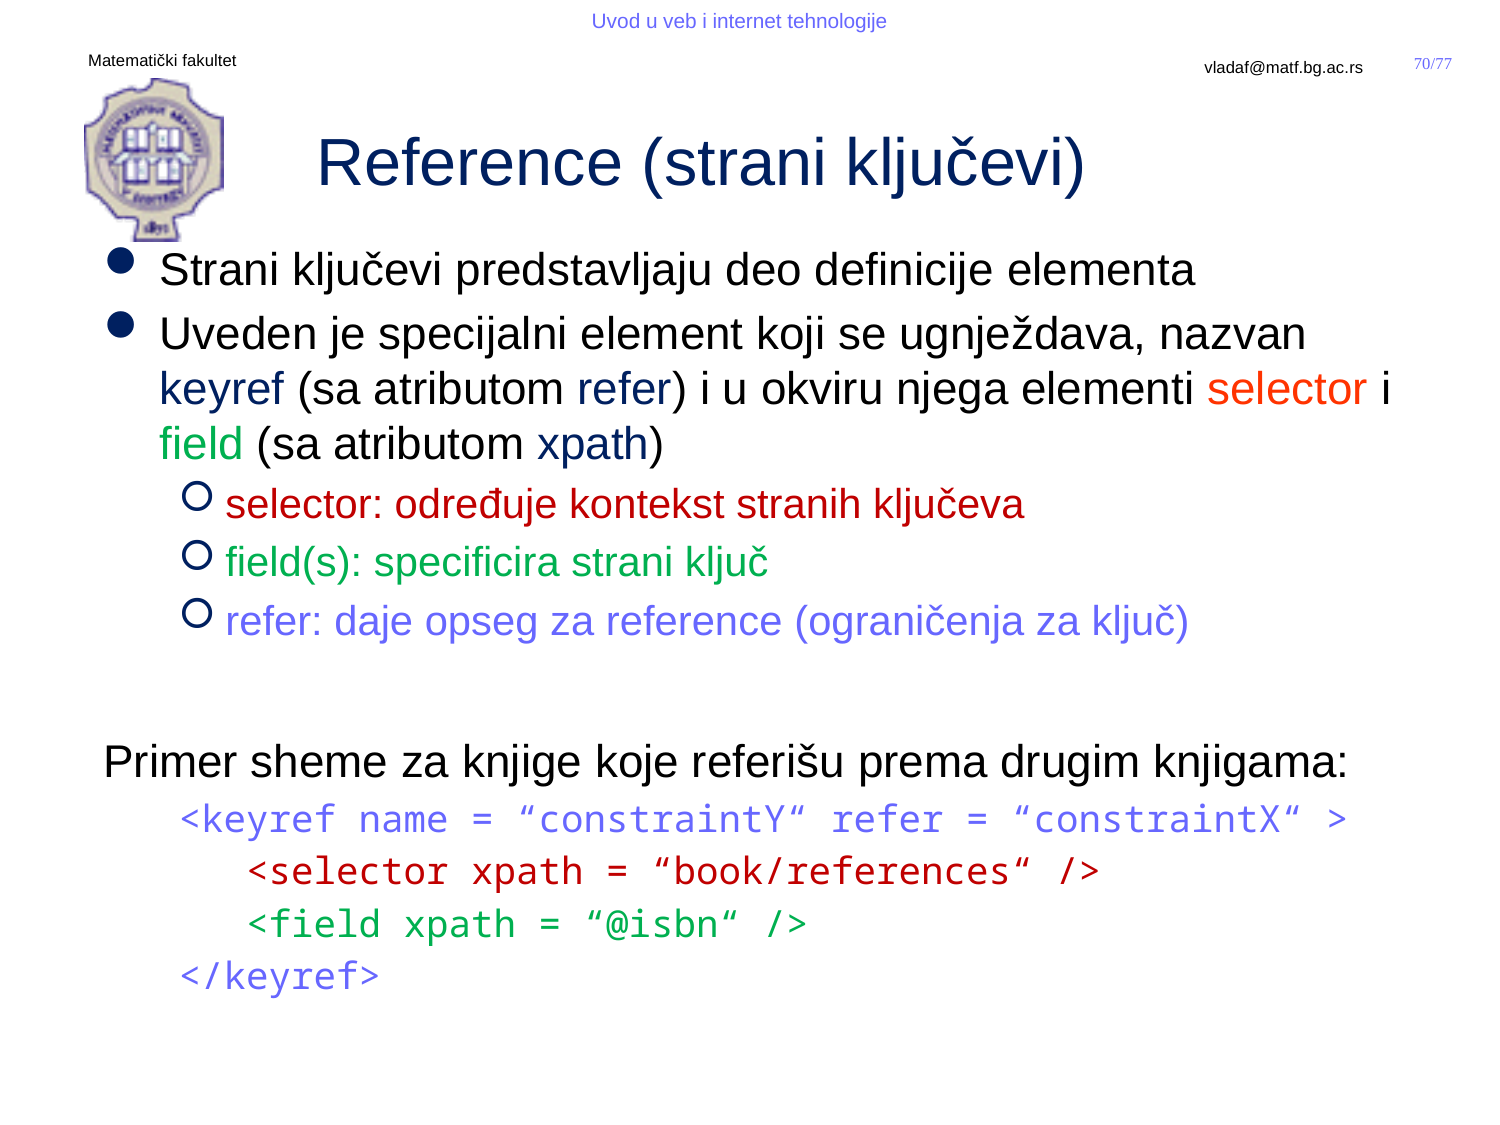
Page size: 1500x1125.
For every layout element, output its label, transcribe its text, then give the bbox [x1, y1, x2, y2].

title Reference (strani ključevi) [301, 101, 1500, 216]
picture [84, 78, 224, 242]
list Strani ključevi predstavljaju deo definicije elementa Uveden je specijalni element koji se ugnježdava, nazvan keyref (sa atributom refer) i u okviru njega elementi selector i field (sa atributom xpath) selector: određuje kontekst stranih ključeva field(s): specificira strani ključ refer: daje opseg za reference (ograničenja za ključ) Primer sheme za knjige koje referišu prema drugim knjigama: <keyref name = “constraintY“ refer = “constraintX“ > <selector xpath = “book/references“ /> <field xpath = “@isbn“ /> </keyref> [88, 231, 1436, 1012]
